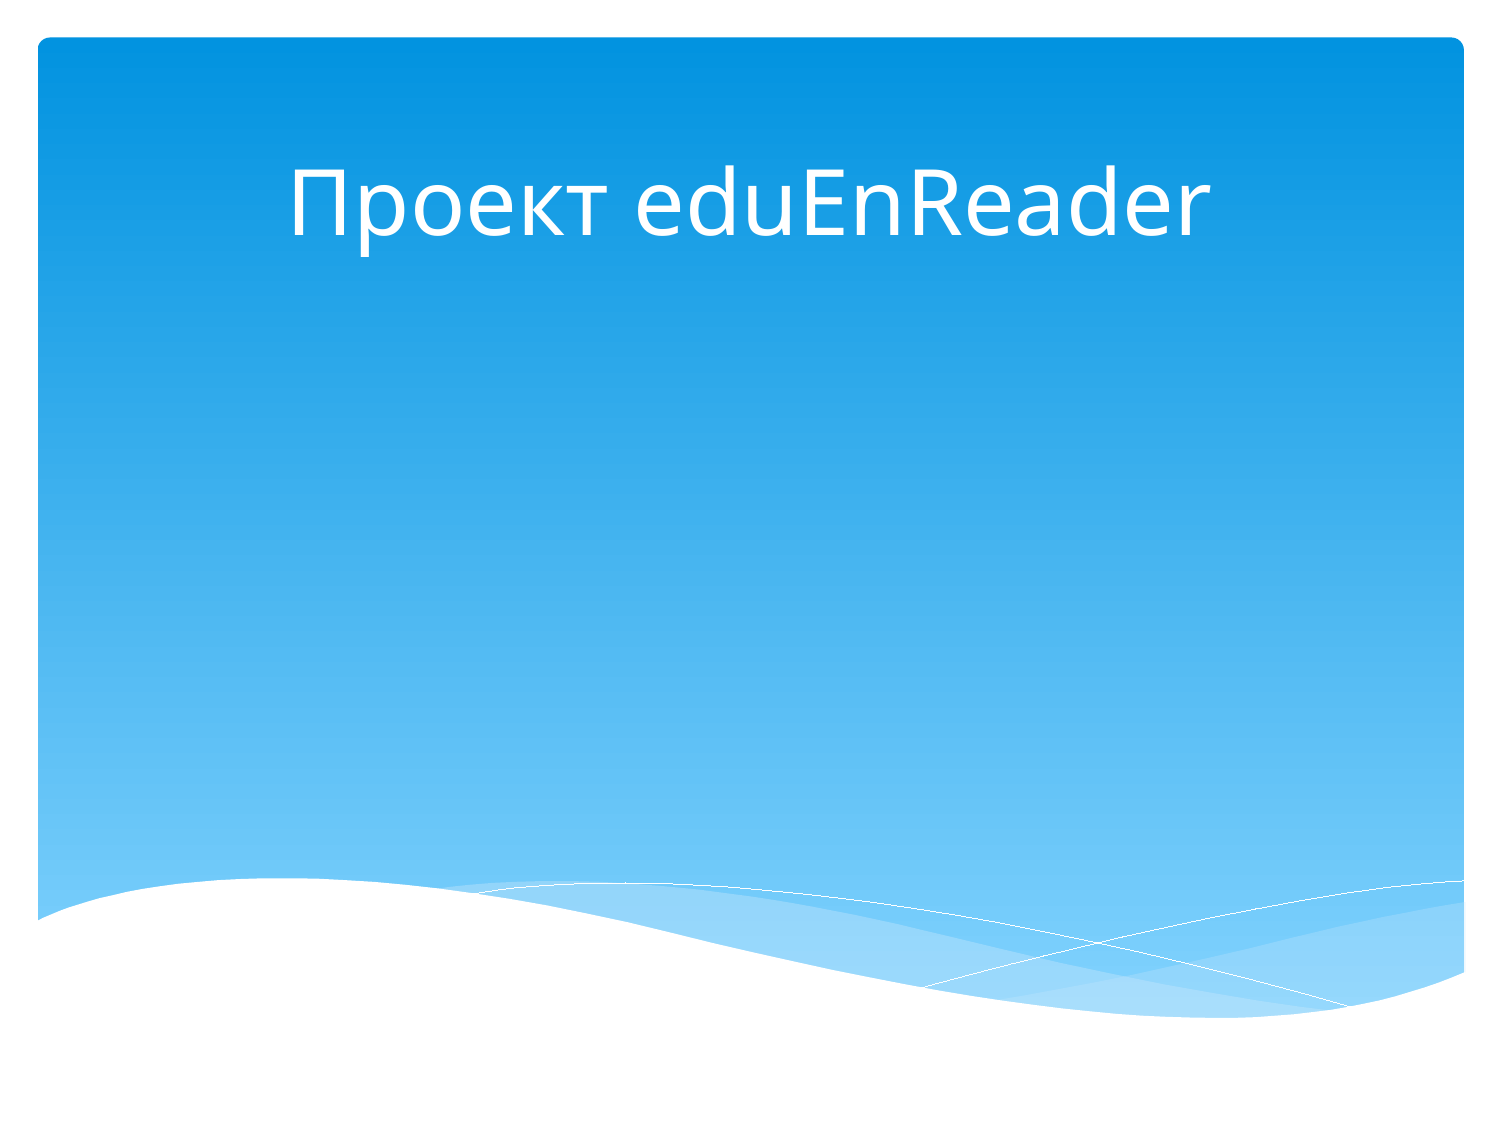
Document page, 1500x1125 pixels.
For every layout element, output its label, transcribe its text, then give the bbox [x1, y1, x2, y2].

text_box Проект eduEnReader [74, 55, 1425, 261]
